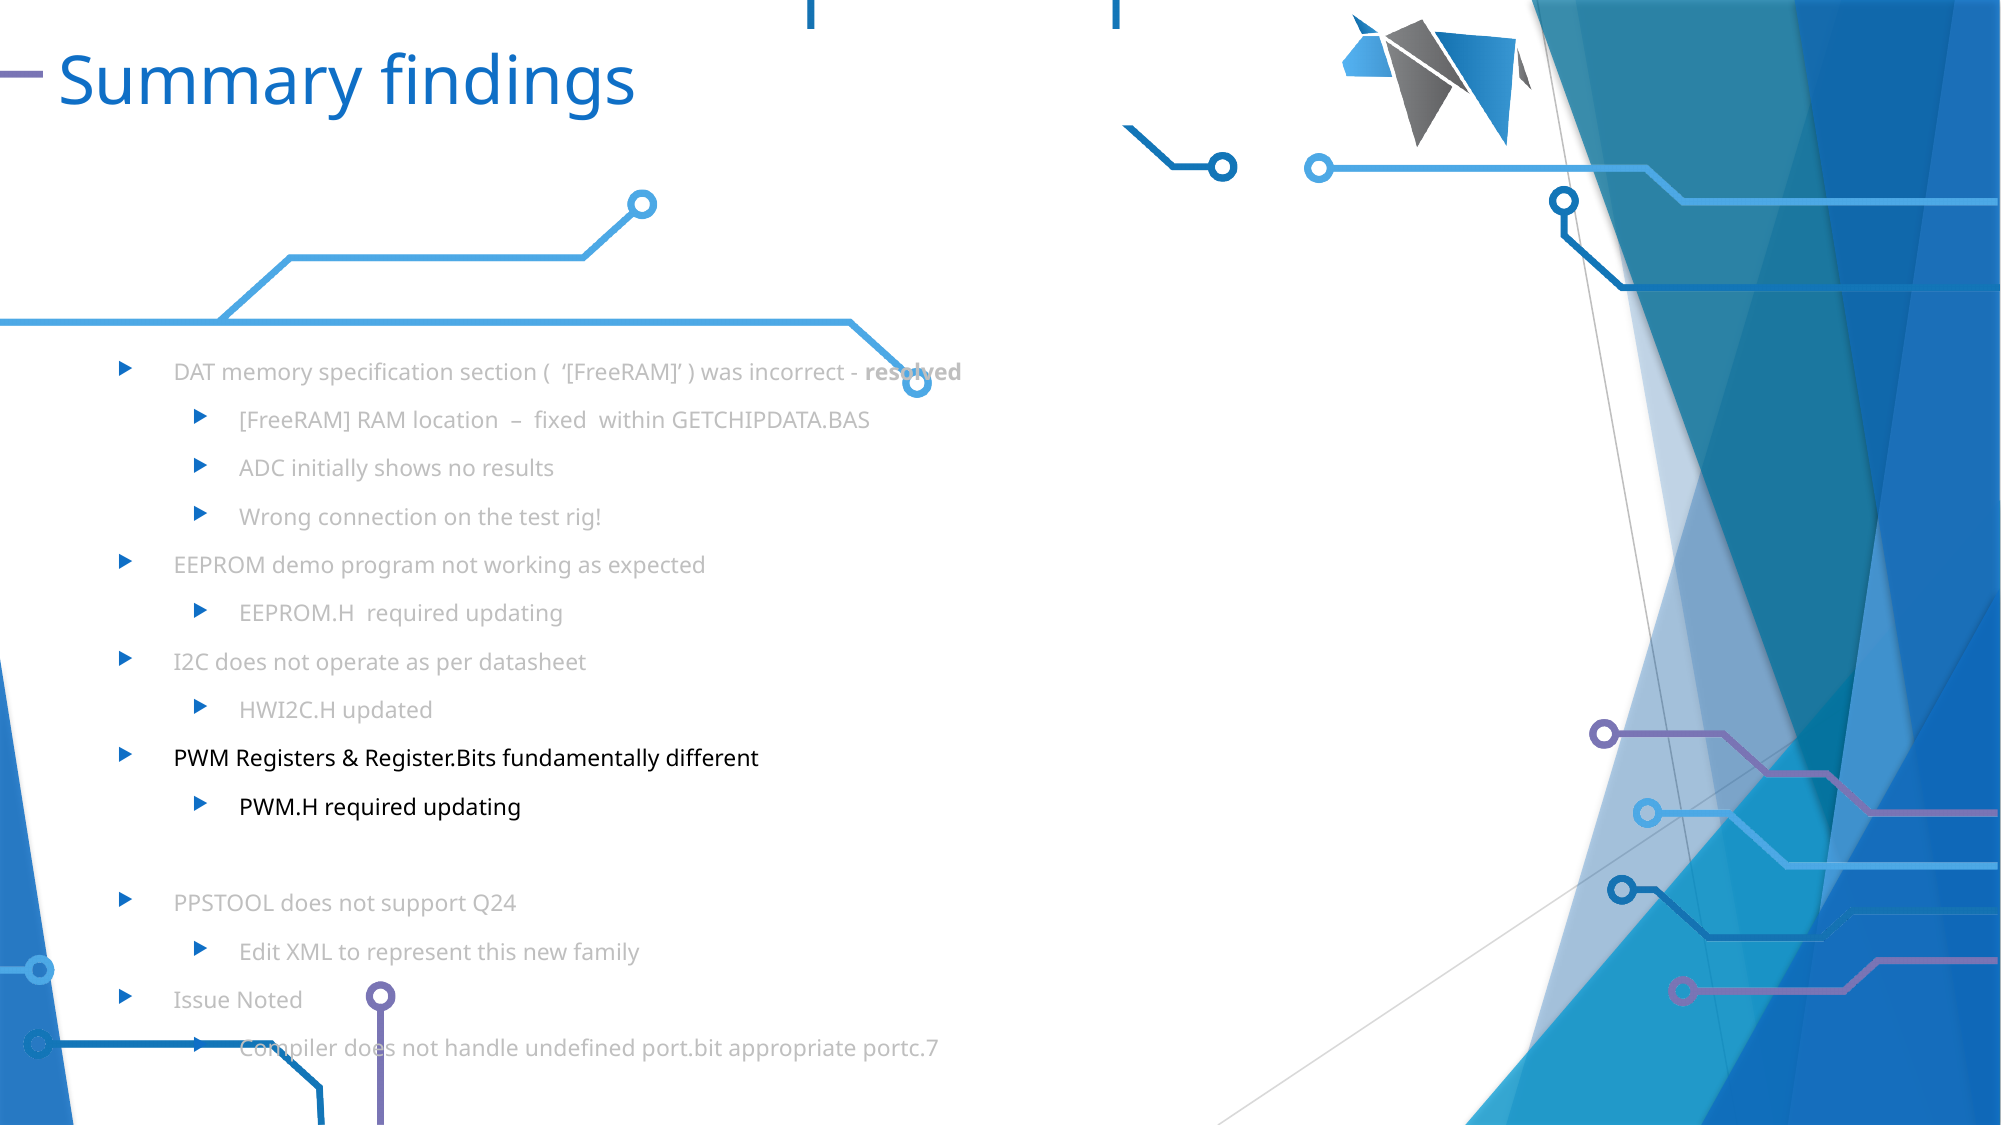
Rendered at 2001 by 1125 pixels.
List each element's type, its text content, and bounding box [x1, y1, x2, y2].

list DAT memory specification section ( ‘[FreeRAM]’ ) was incorrect - resolved [FreeRAM] RAM location – fixed within GETCHIPDATA.BAS ADC initially shows no results Wrong connection on the test rig! EEPROM demo program not working as expected EEPROM.H required updating I2C does not operate as per datasheet HWI2C.H updated PWM Registers & Register.Bits fundamentally different PWM.H required updating PPSTOOL does not support Q24 Edit XML to represent this new family Issue Noted Compiler does not handle undefined port.bit appropriate portc.7 [102, 349, 1513, 951]
title Summary findings [43, 29, 1299, 126]
picture [0, 0, 2000, 1125]
